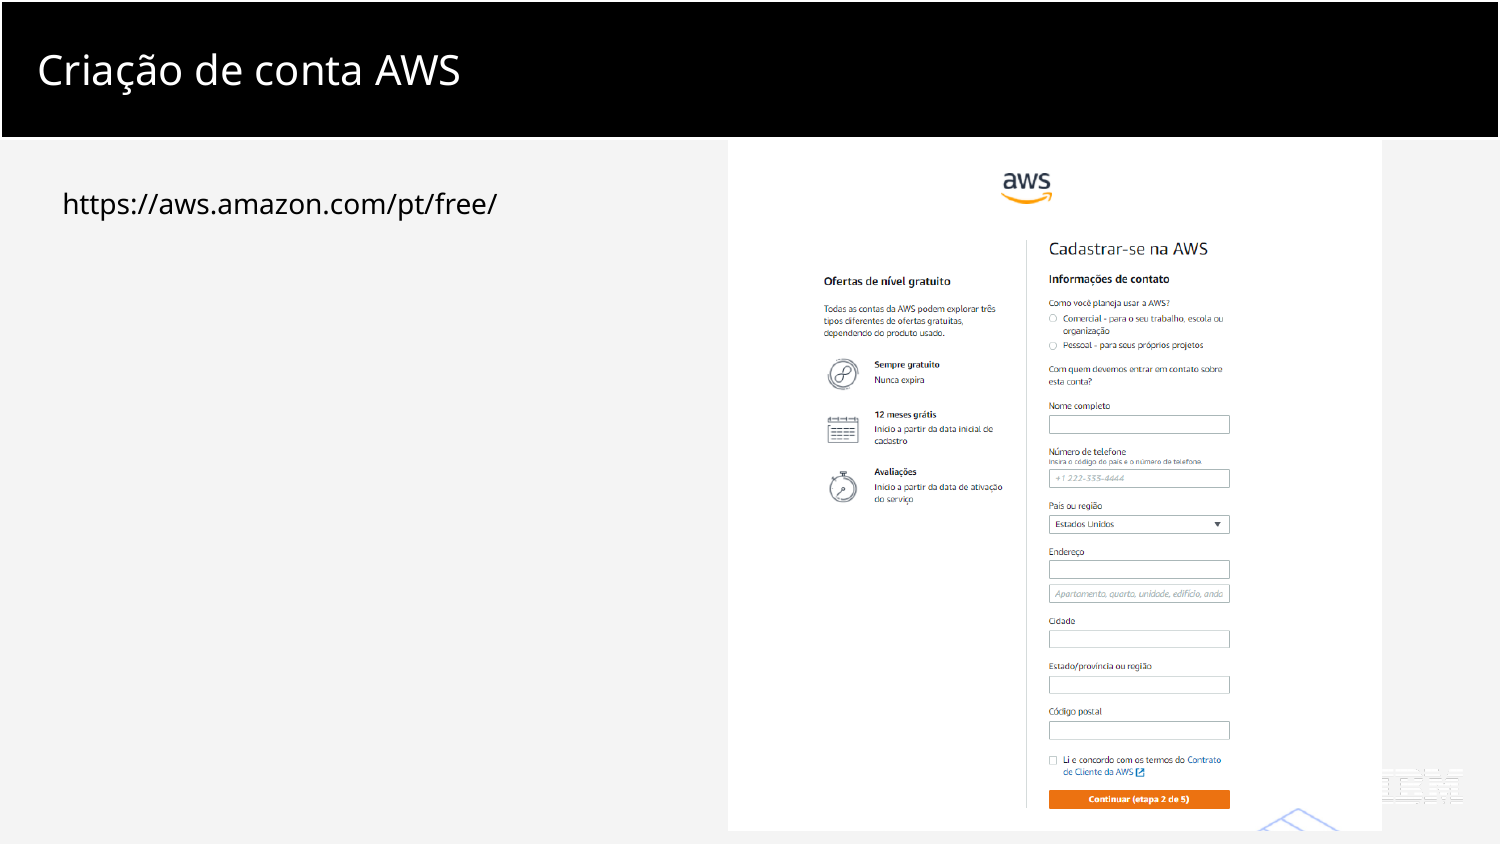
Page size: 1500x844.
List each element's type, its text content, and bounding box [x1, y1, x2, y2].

text_box https://aws.amazon.com/pt/free/ [47, 178, 723, 228]
footer Criação de conta AWS [37, 55, 713, 83]
picture [728, 138, 1463, 831]
text_box [0, 0, 1500, 140]
